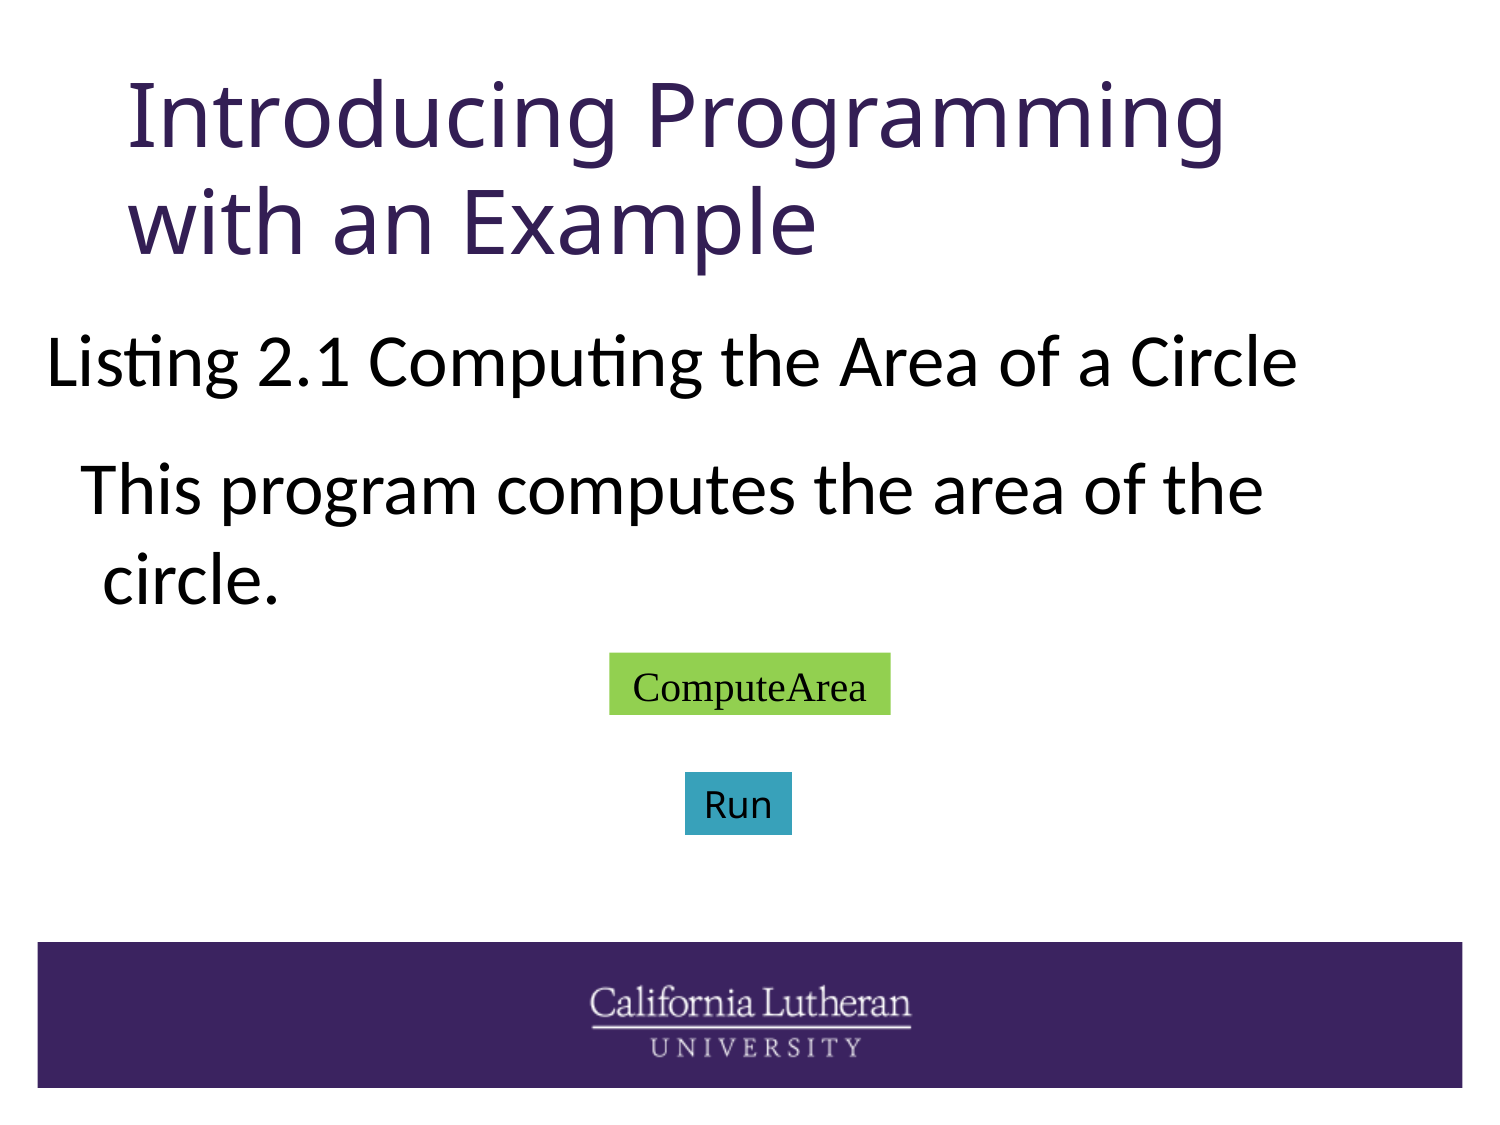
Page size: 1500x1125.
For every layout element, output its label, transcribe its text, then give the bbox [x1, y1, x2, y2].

title Introducing Programming with an Example [112, 50, 1388, 285]
text_box Run [684, 772, 792, 835]
list Listing 2.1 Computing the Area of a Circle This program computes the area of the circle. [31, 304, 1462, 563]
text_box ComputeArea [609, 652, 891, 715]
